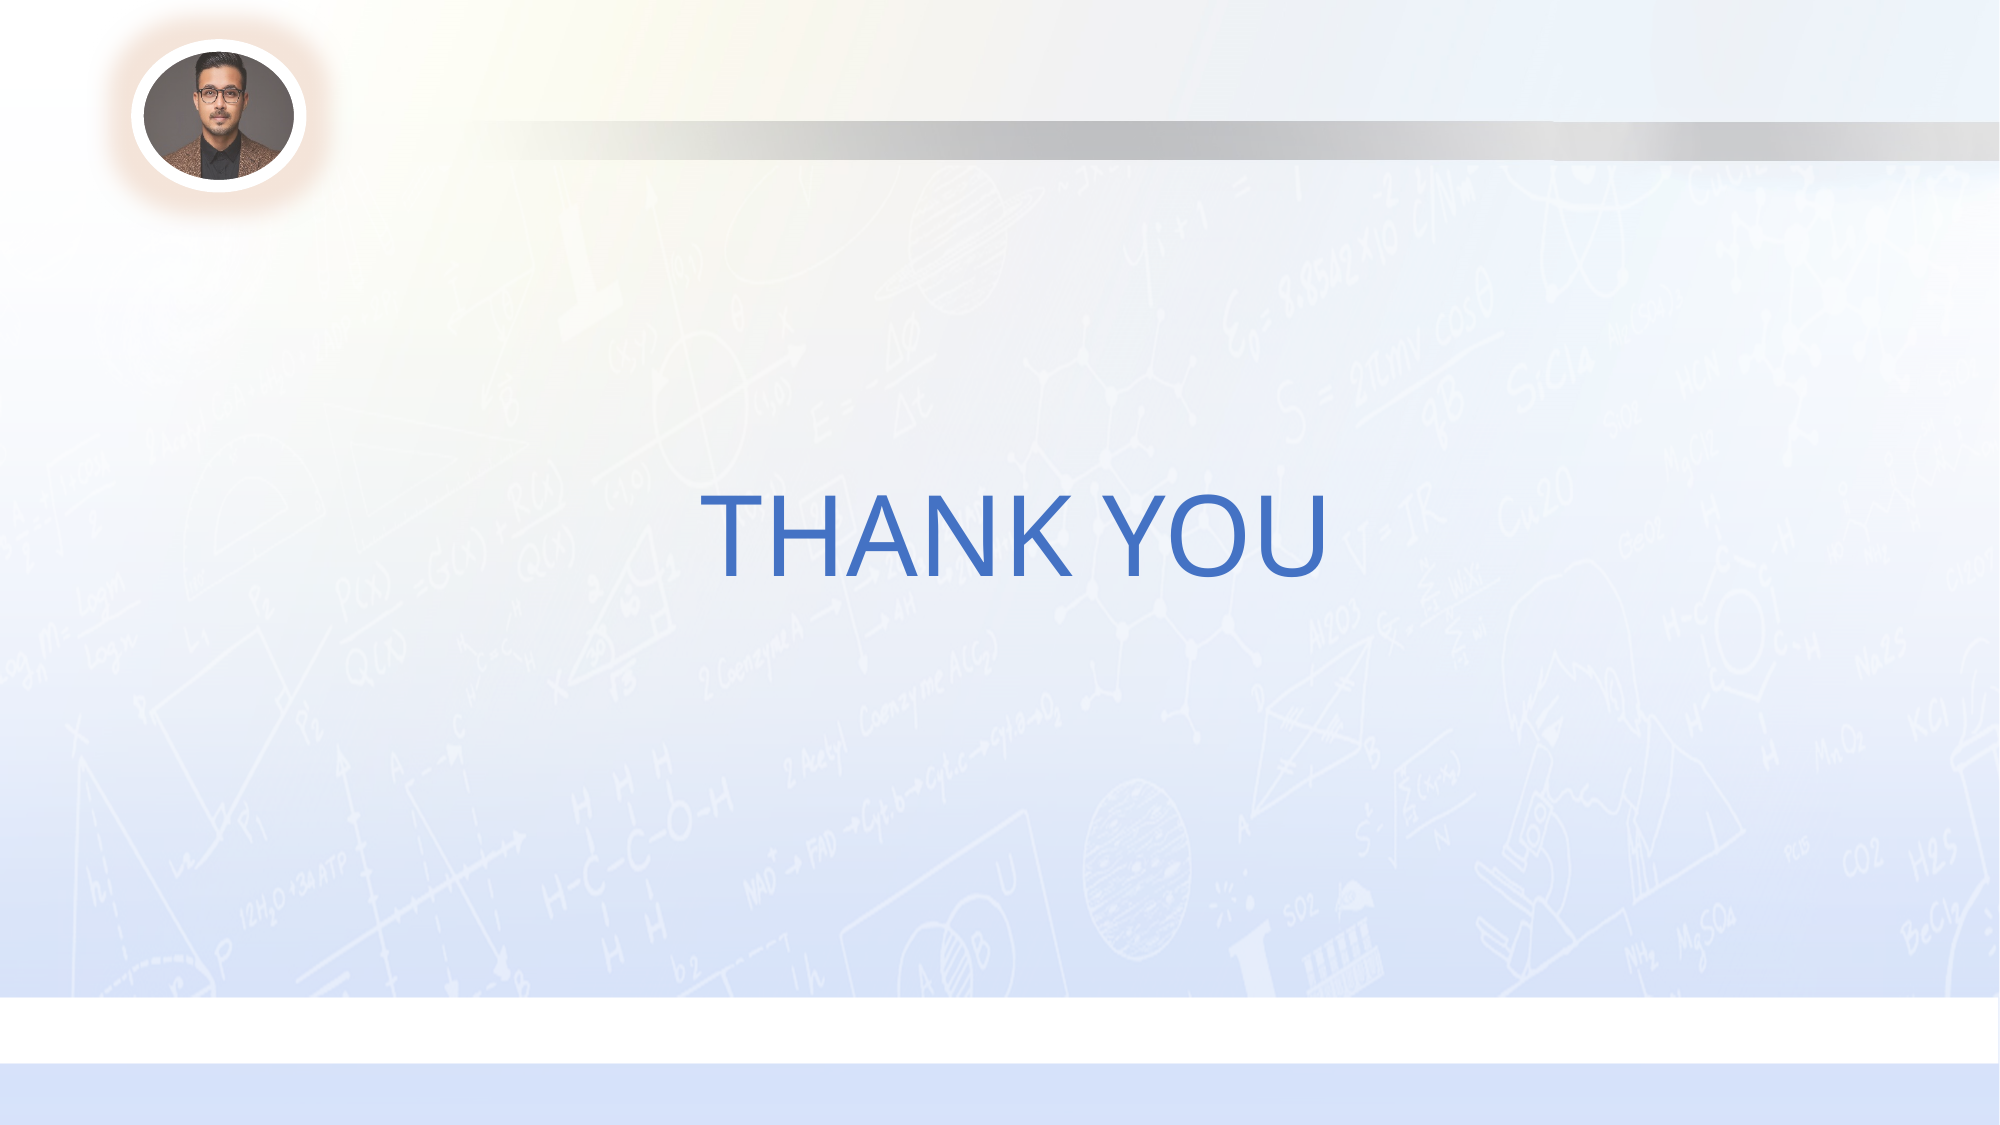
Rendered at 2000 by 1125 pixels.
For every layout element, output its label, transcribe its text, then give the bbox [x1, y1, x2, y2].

text_box THANK YOU [350, 456, 1685, 606]
text_box [136, 44, 302, 188]
picture [0, 0, 2000, 1125]
